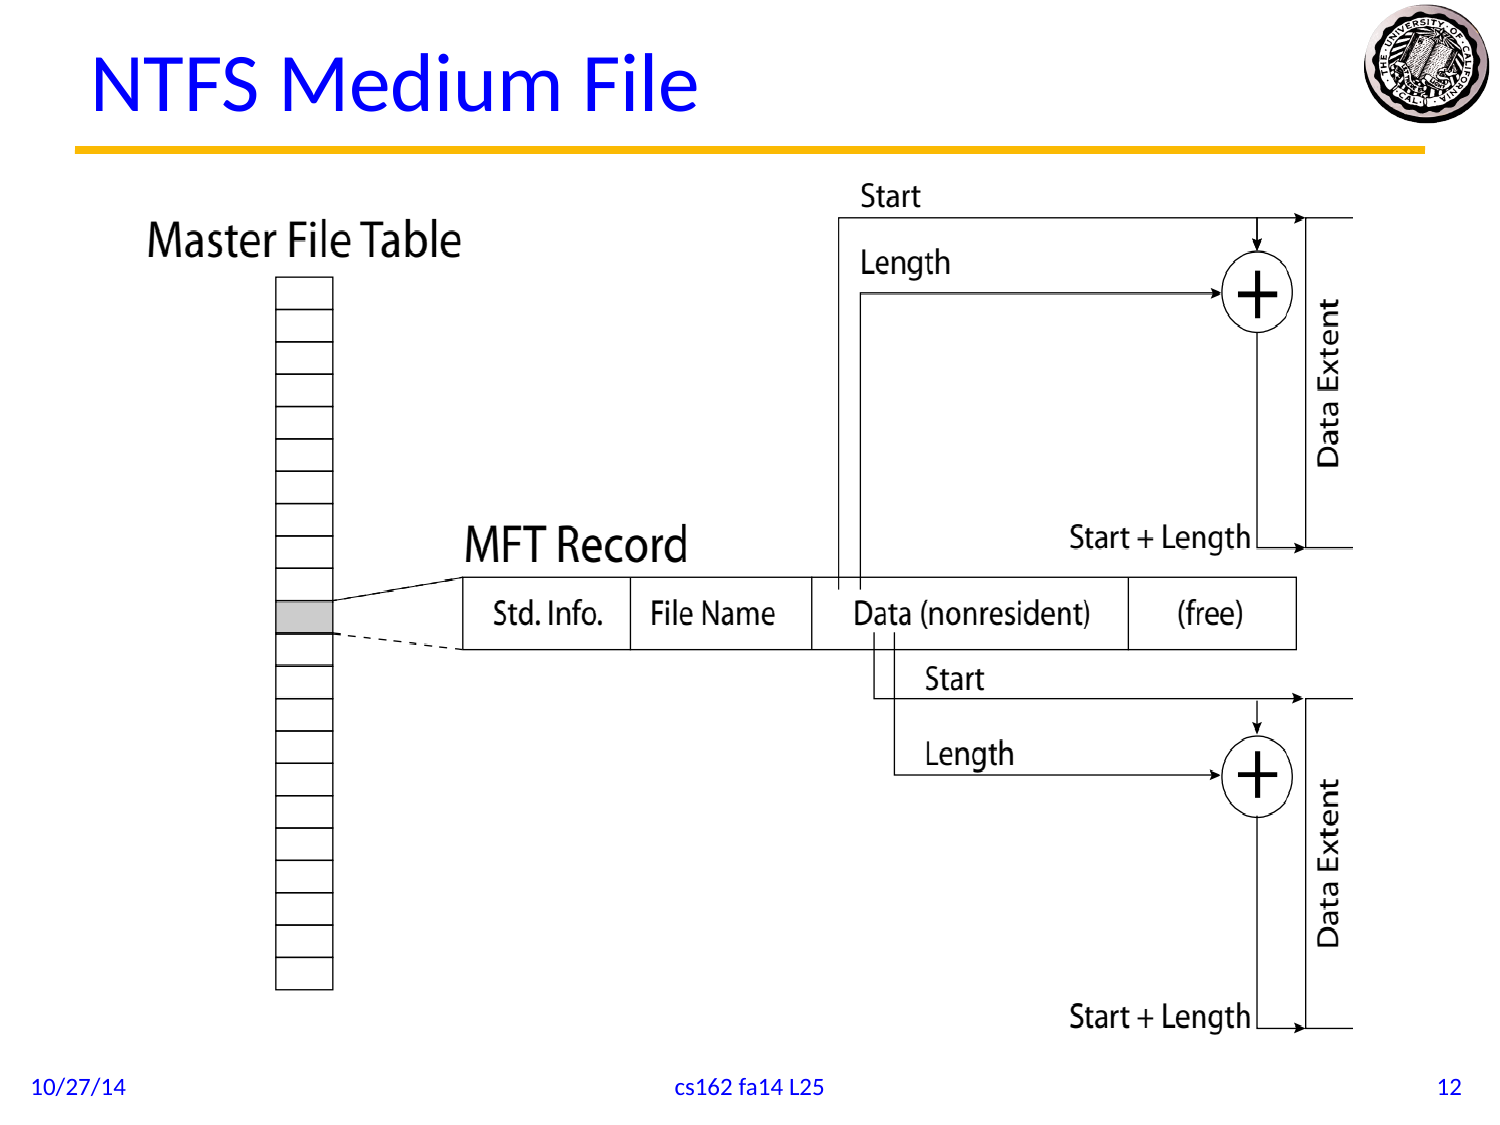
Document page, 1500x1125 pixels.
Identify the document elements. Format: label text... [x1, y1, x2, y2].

slide_number 12 [1127, 1055, 1478, 1115]
footer cs162 fa14 L25 [512, 1055, 988, 1115]
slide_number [15, 1055, 366, 1115]
picture [1350, 0, 1500, 127]
title NTFS Medium File [75, 6, 1425, 150]
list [74, 178, 1426, 1035]
